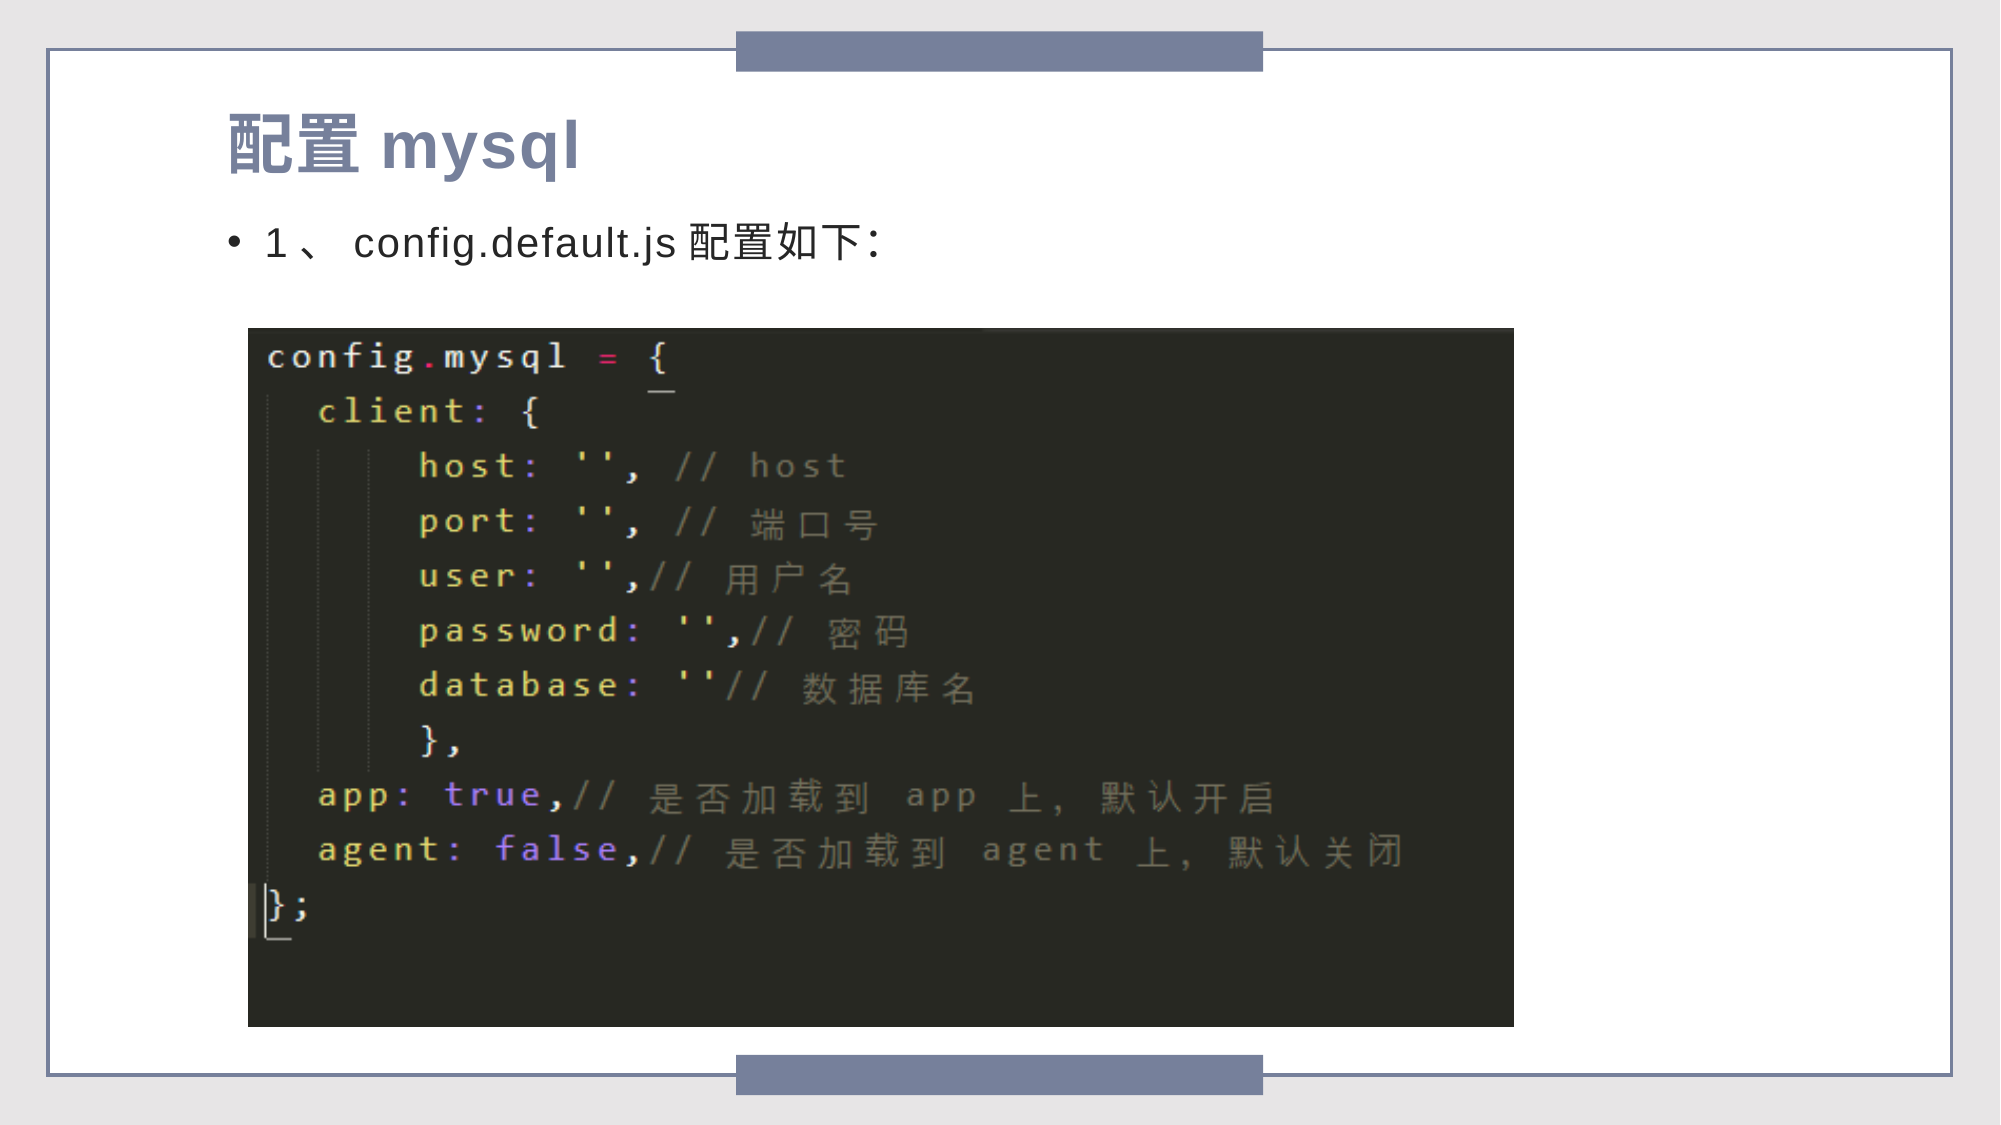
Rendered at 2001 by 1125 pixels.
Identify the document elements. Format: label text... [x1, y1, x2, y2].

title 配置mysql [210, 82, 1790, 201]
picture [248, 328, 1514, 1027]
list 1、config.default.js配置如下： [210, 201, 1790, 991]
